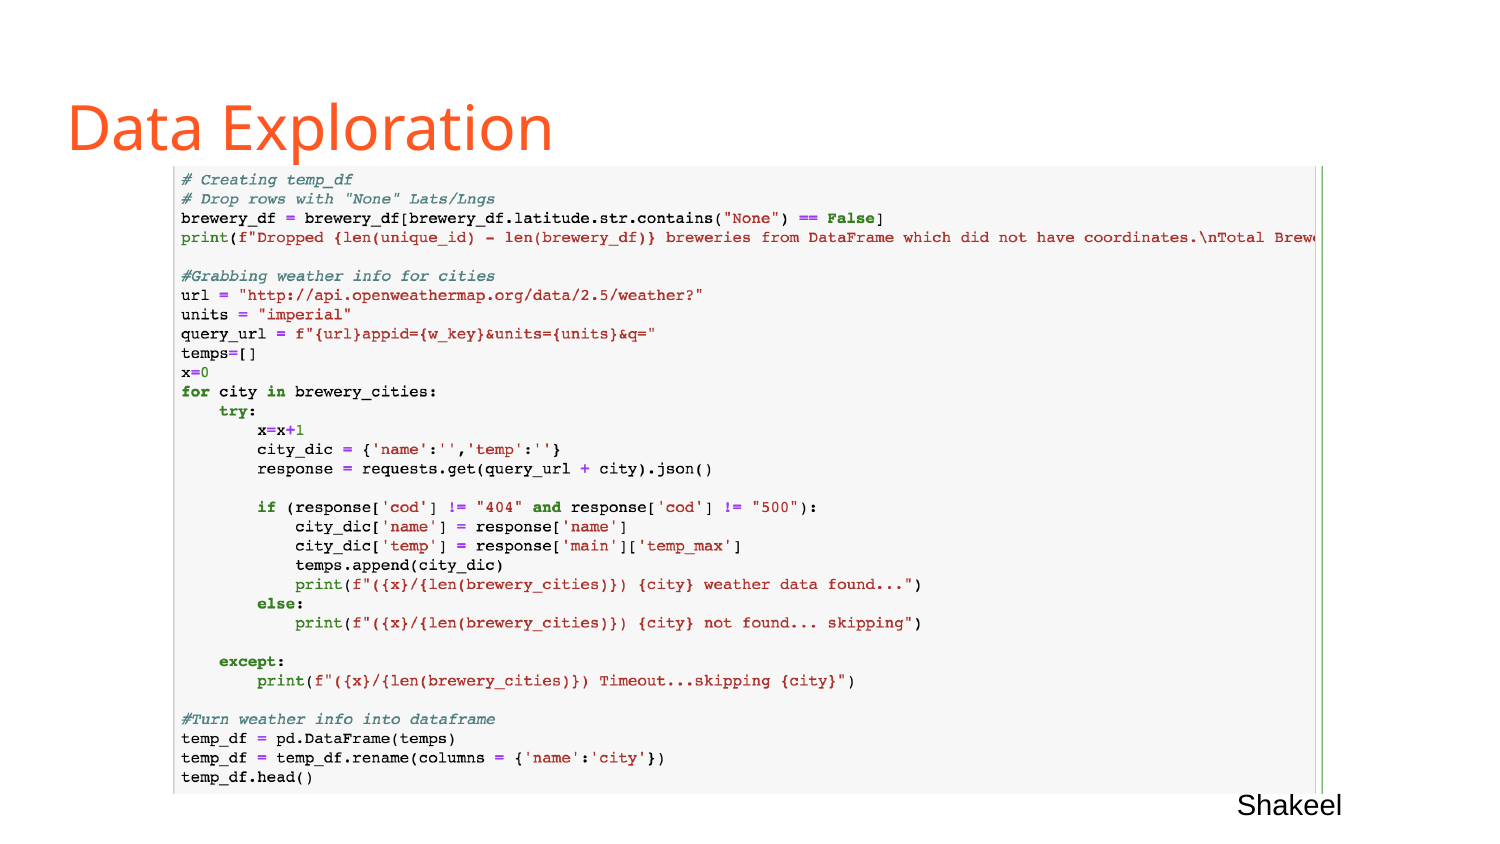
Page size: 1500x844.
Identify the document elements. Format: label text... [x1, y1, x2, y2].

text_box Shakeel [1221, 771, 1423, 829]
picture [164, 166, 1336, 794]
title Data Exploration [51, 72, 1449, 167]
